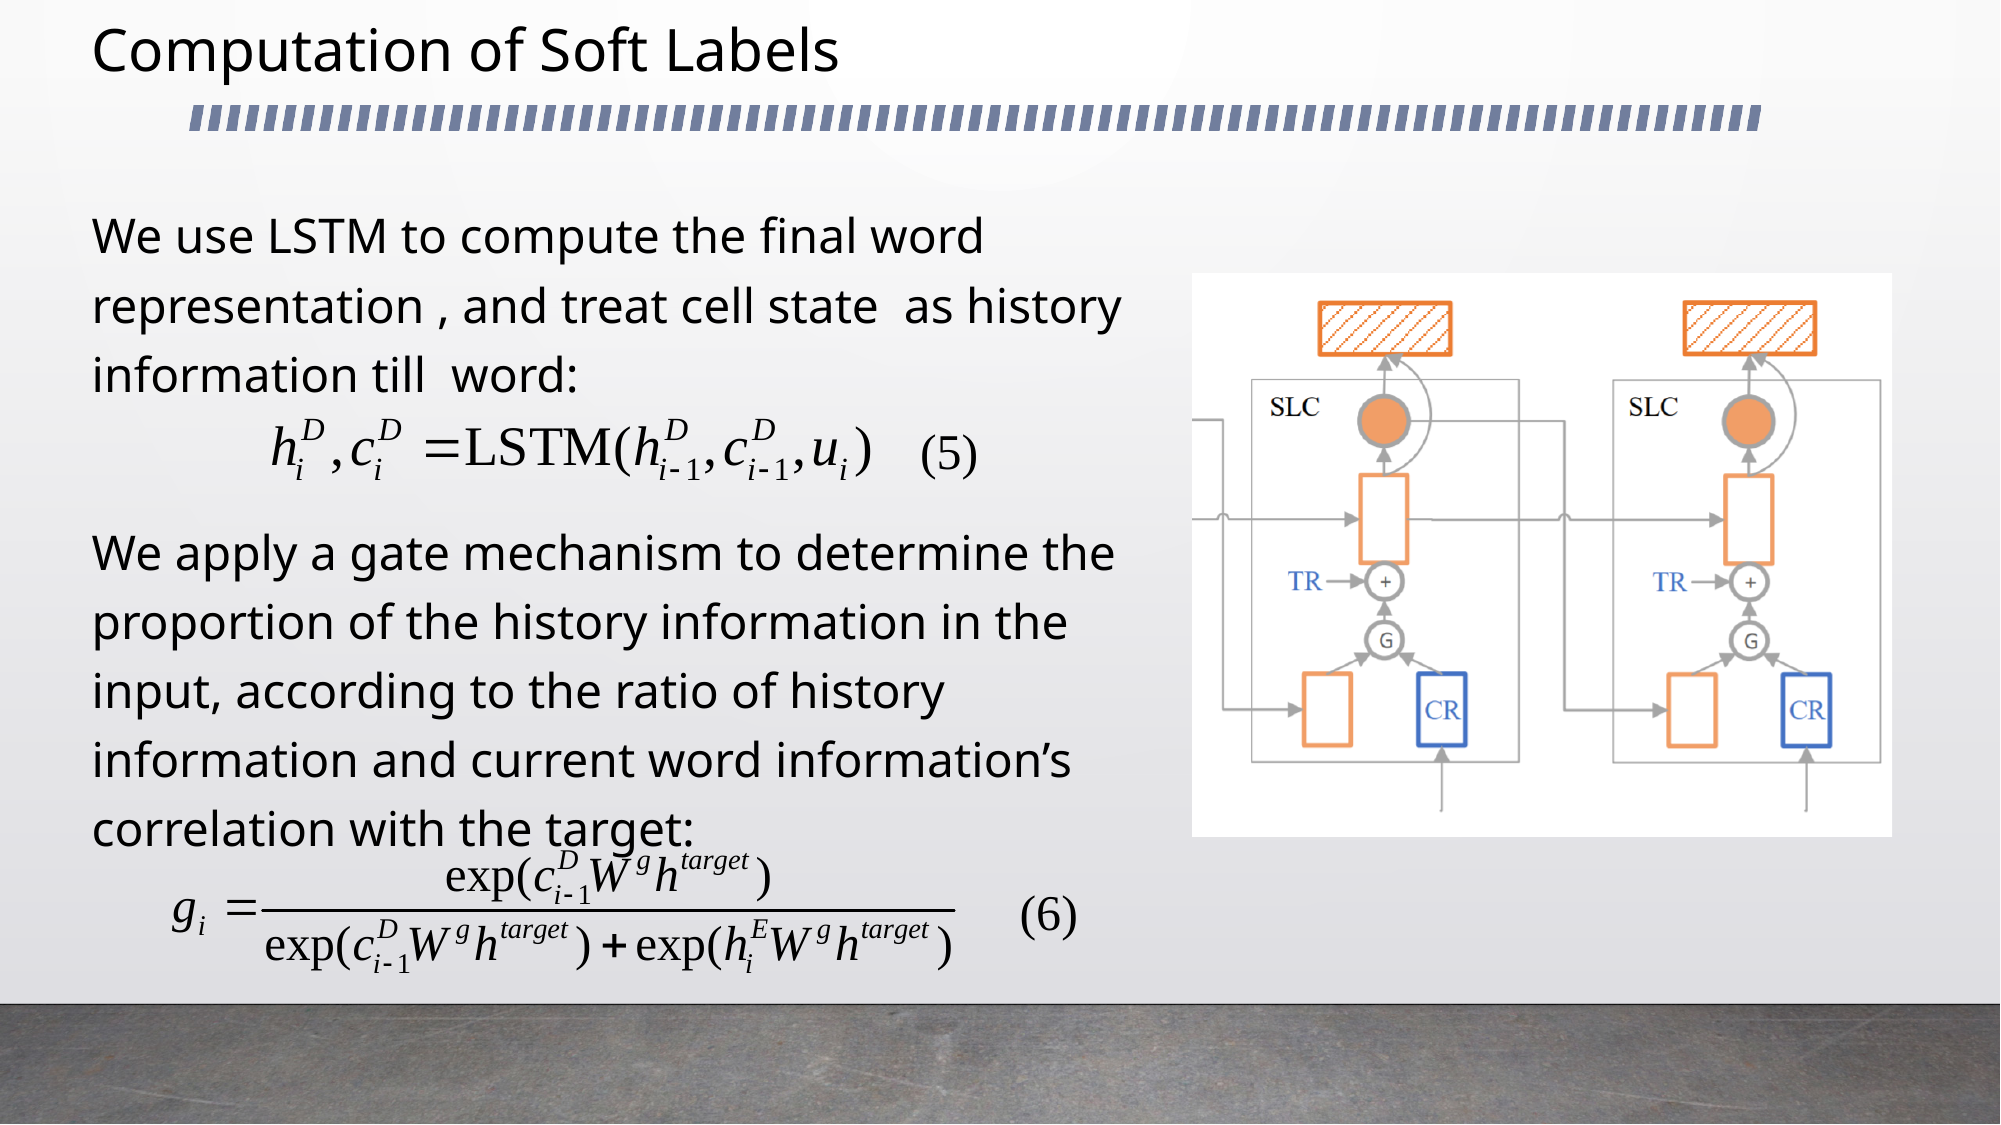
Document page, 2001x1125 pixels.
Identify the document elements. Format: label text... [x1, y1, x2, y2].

picture [1191, 273, 1893, 837]
text_box [76, 213, 1385, 897]
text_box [162, 836, 1098, 985]
picture [0, 1004, 2000, 1124]
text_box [261, 405, 998, 495]
title Computation of Soft Labels [76, 13, 1922, 92]
